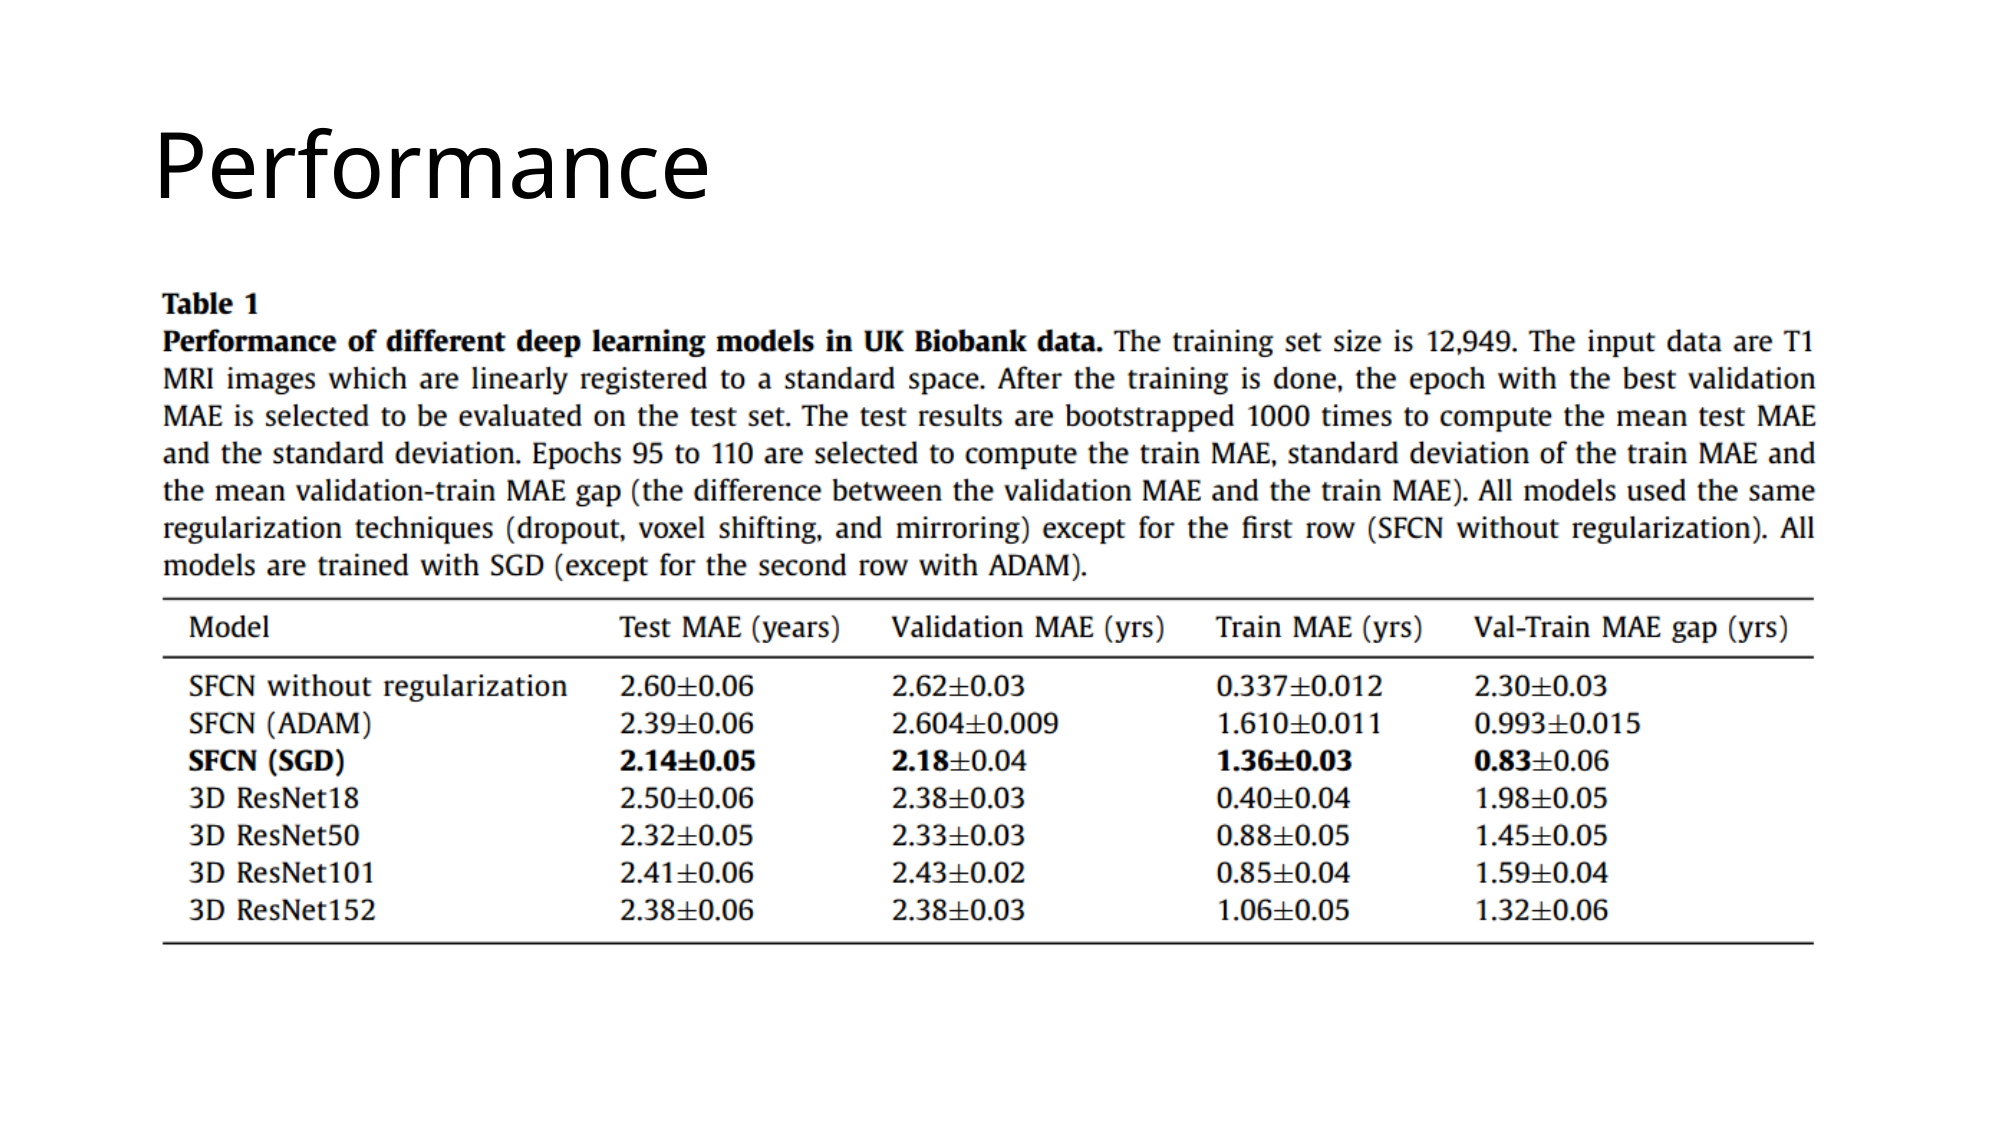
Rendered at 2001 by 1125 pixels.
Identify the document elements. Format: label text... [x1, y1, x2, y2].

title Performance [137, 59, 1863, 278]
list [137, 271, 1850, 959]
